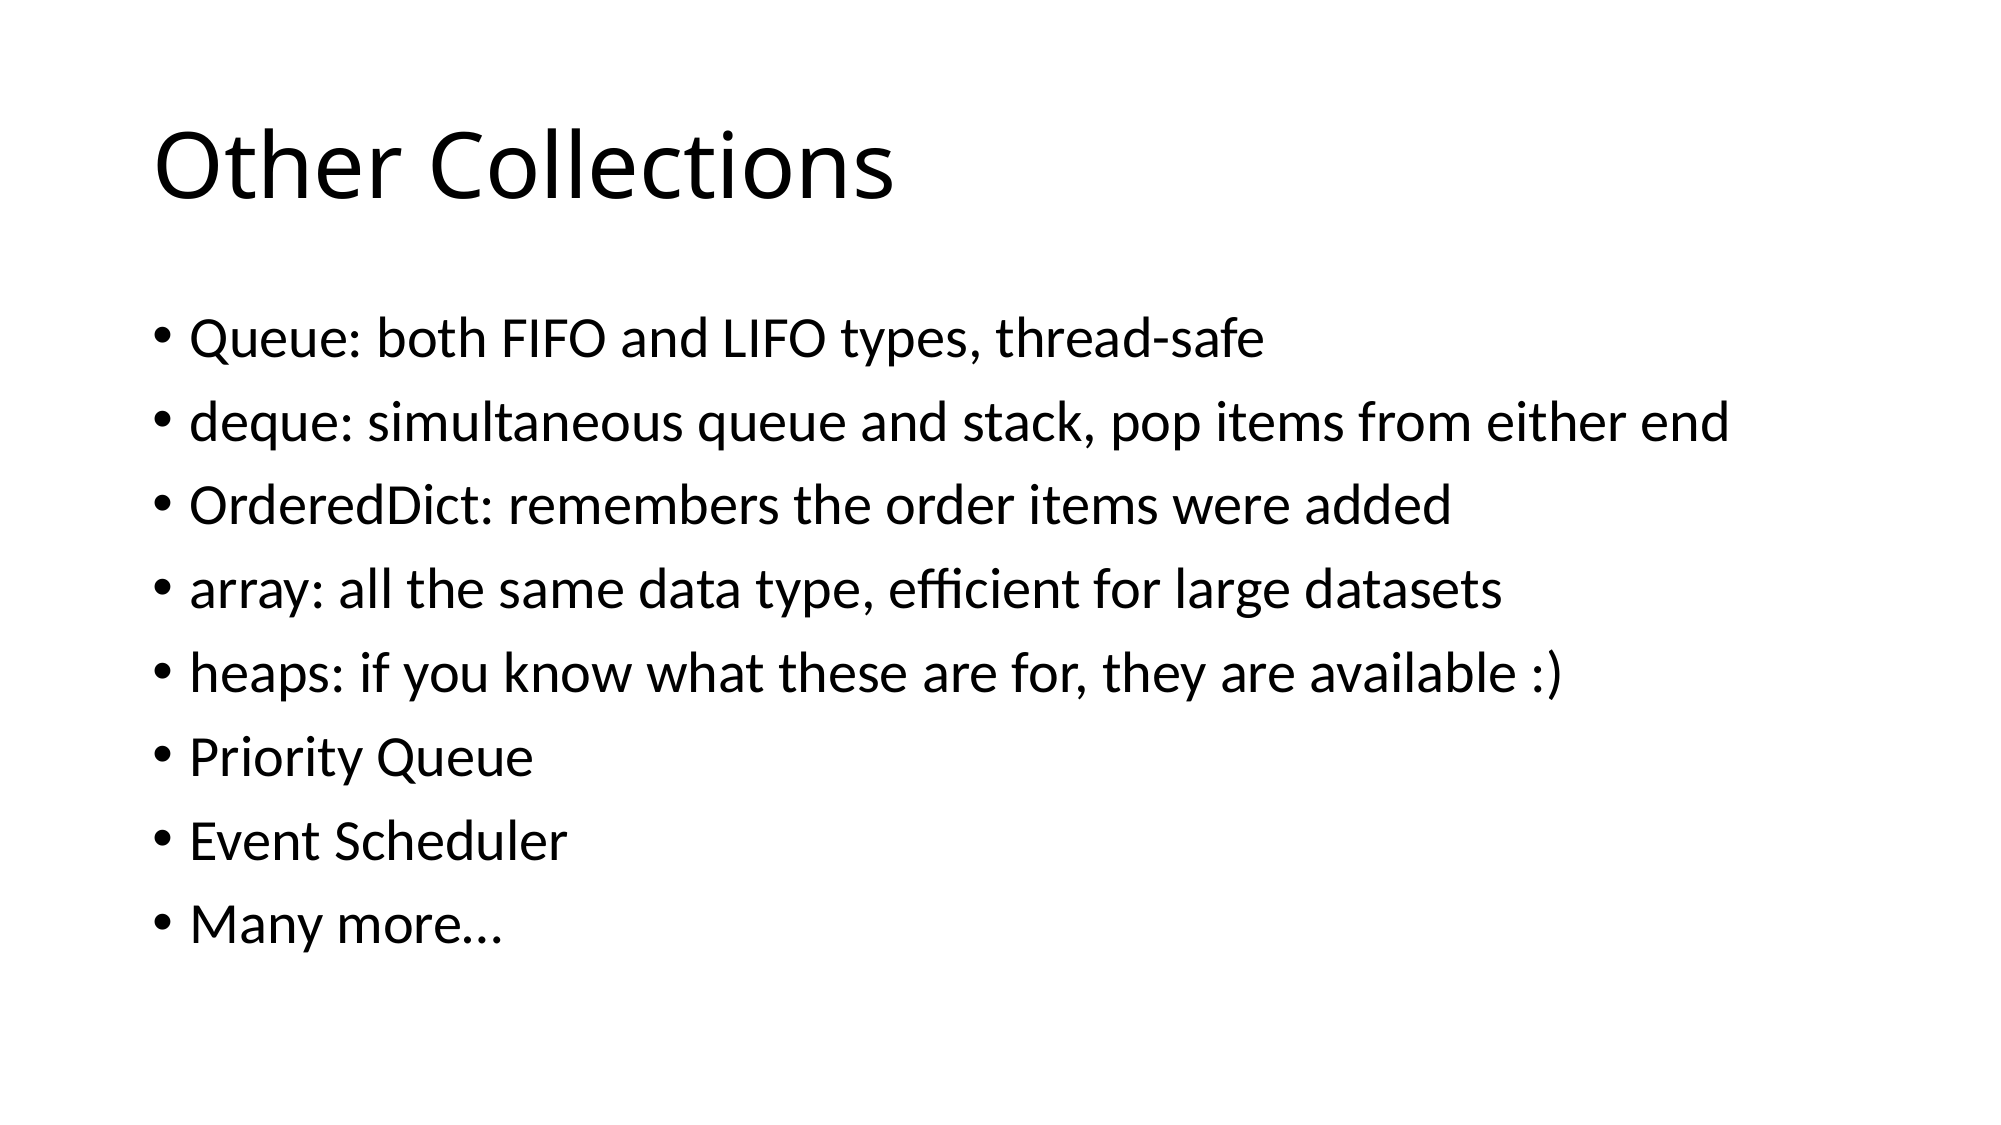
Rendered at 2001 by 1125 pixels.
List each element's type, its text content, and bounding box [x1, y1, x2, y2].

list Queue: both FIFO and LIFO types, thread-safe deque: simultaneous queue and stack, pop items from either end OrderedDict: remembers the order items were added array: all the same data type, efficient for large datasets heaps: if you know what these are for, they are available :) Priority Queue Event Scheduler Many more… [137, 299, 1863, 1014]
title Other Collections [137, 59, 1863, 278]
